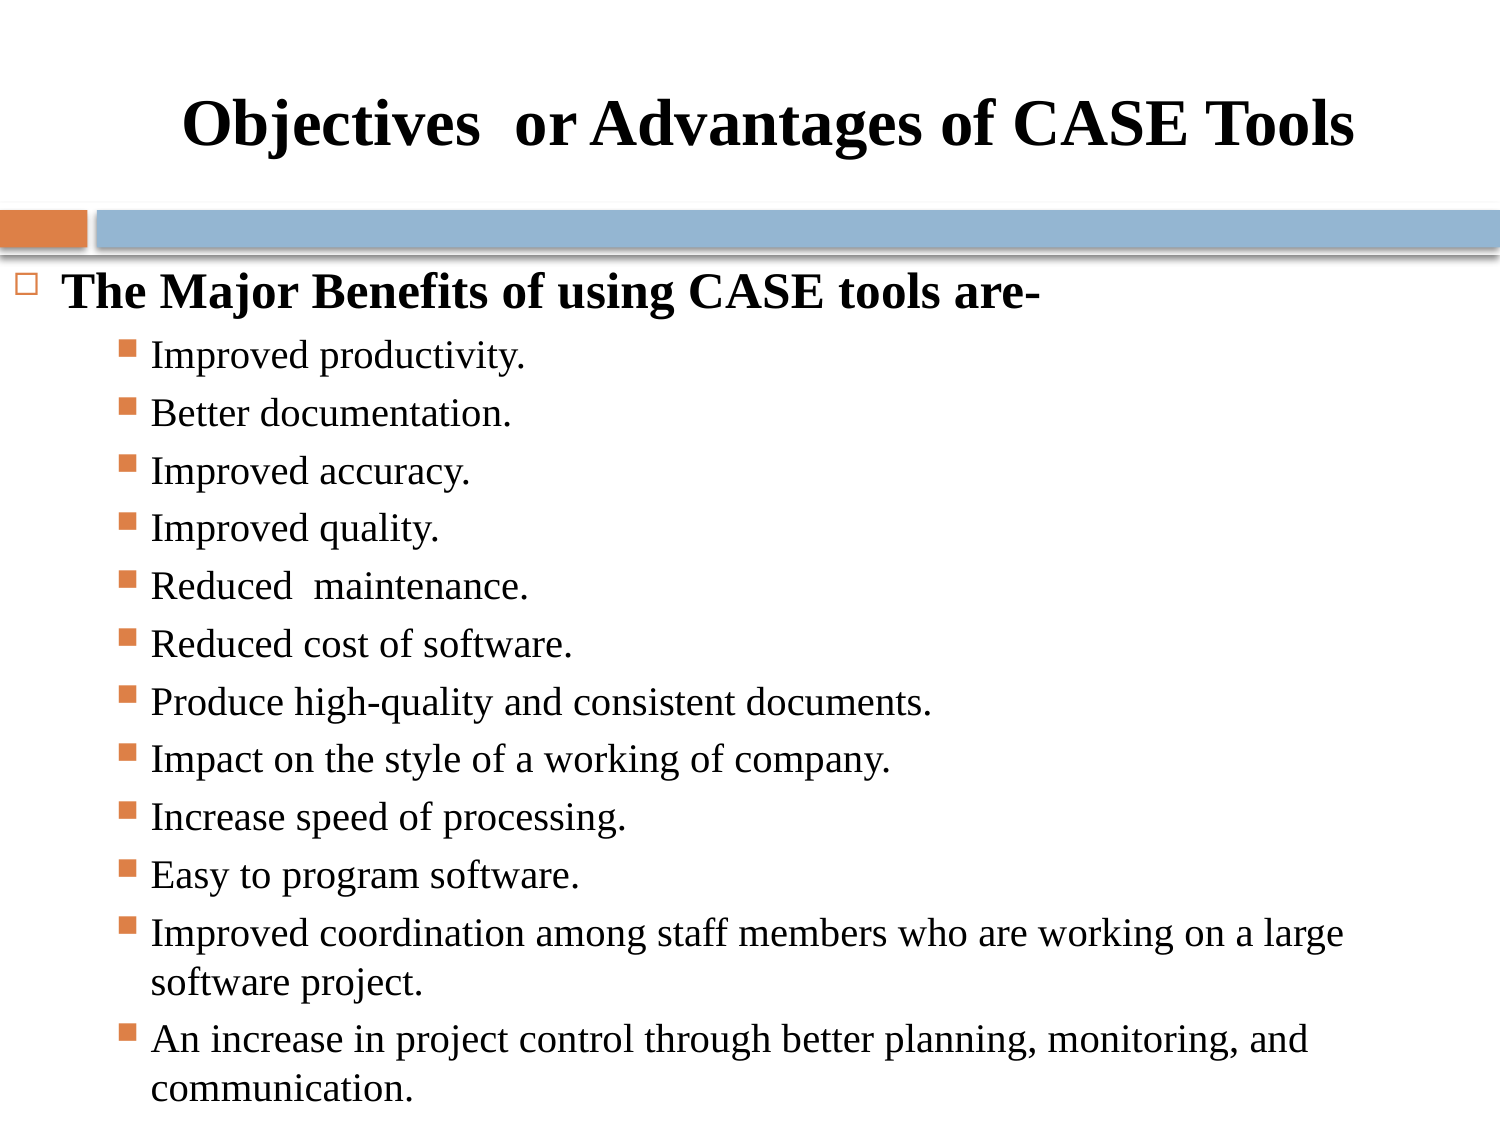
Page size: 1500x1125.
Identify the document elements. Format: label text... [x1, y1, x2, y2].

title Objectives or Advantages of CASE Tools [100, 37, 1438, 200]
list The Major Benefits of using CASE tools are- Improved productivity. Better documentation. Improved accuracy. Improved quality. Reduced maintenance. Reduced cost of software. Produce high-quality and consistent documents. Impact on the style of a working of company. Increase speed of processing. Easy to program software. Improved coordination among staff members who are working on a large software project. An increase in project control through better planning, monitoring, and communication. [0, 249, 1498, 1125]
